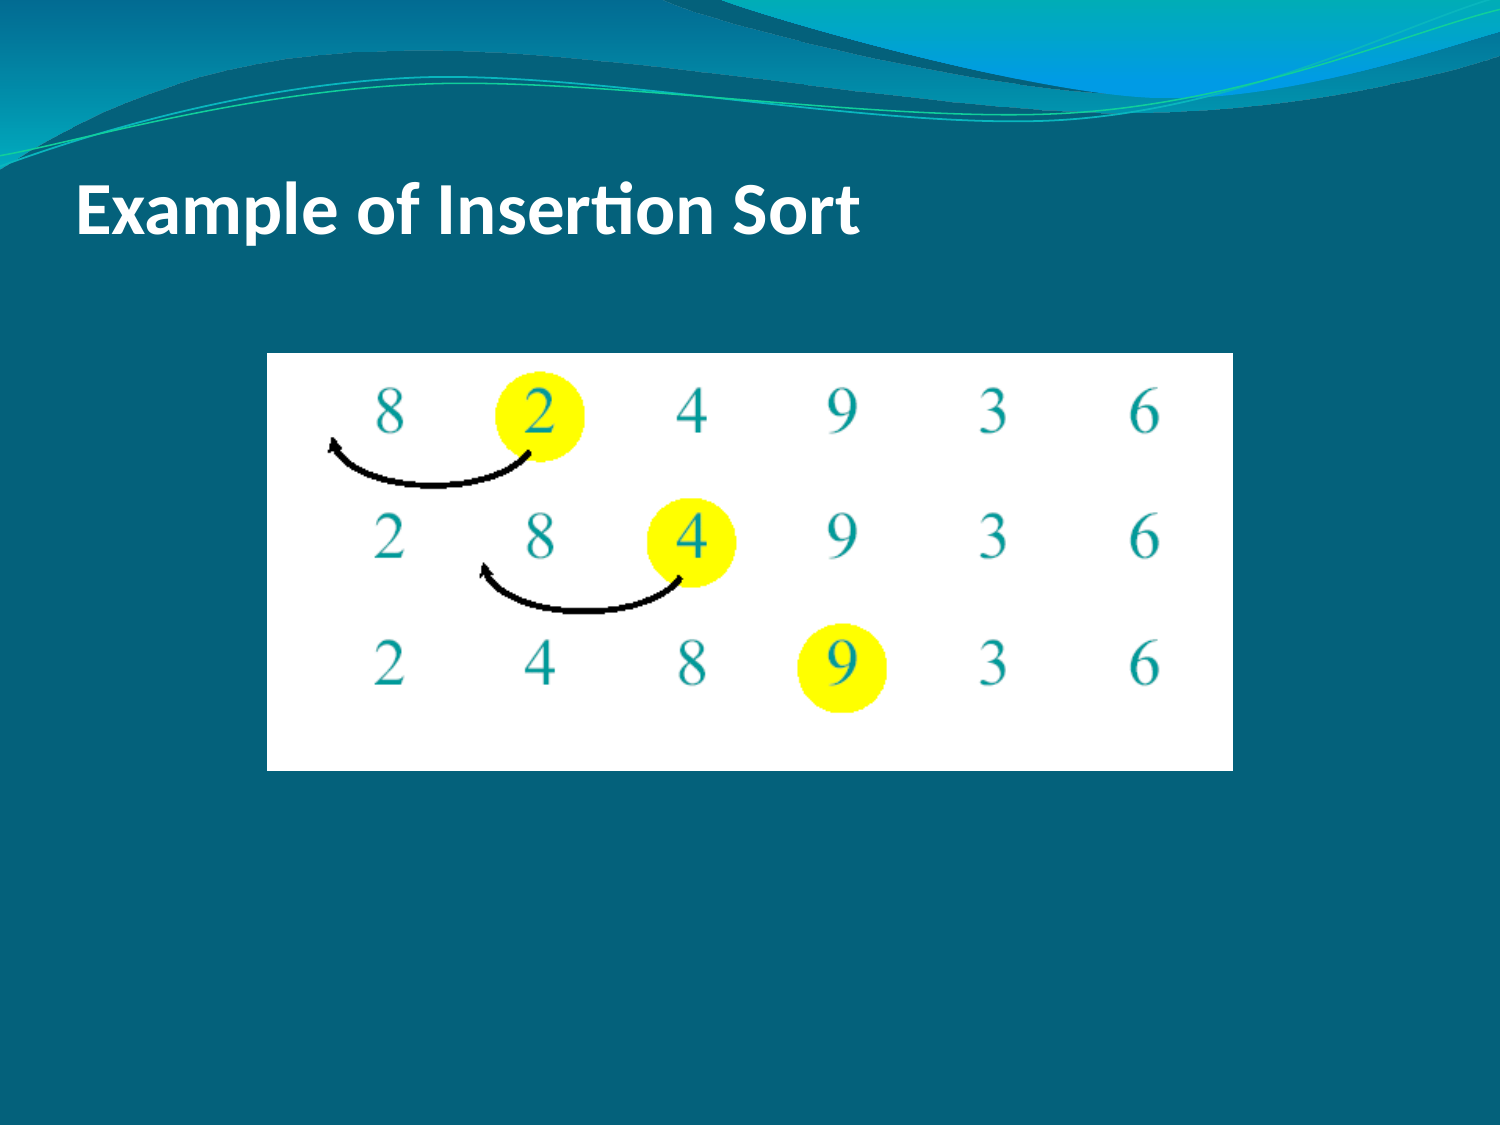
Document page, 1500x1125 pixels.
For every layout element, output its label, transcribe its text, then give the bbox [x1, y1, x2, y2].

title Example of Insertion Sort [75, 62, 1425, 250]
picture [268, 354, 1232, 770]
